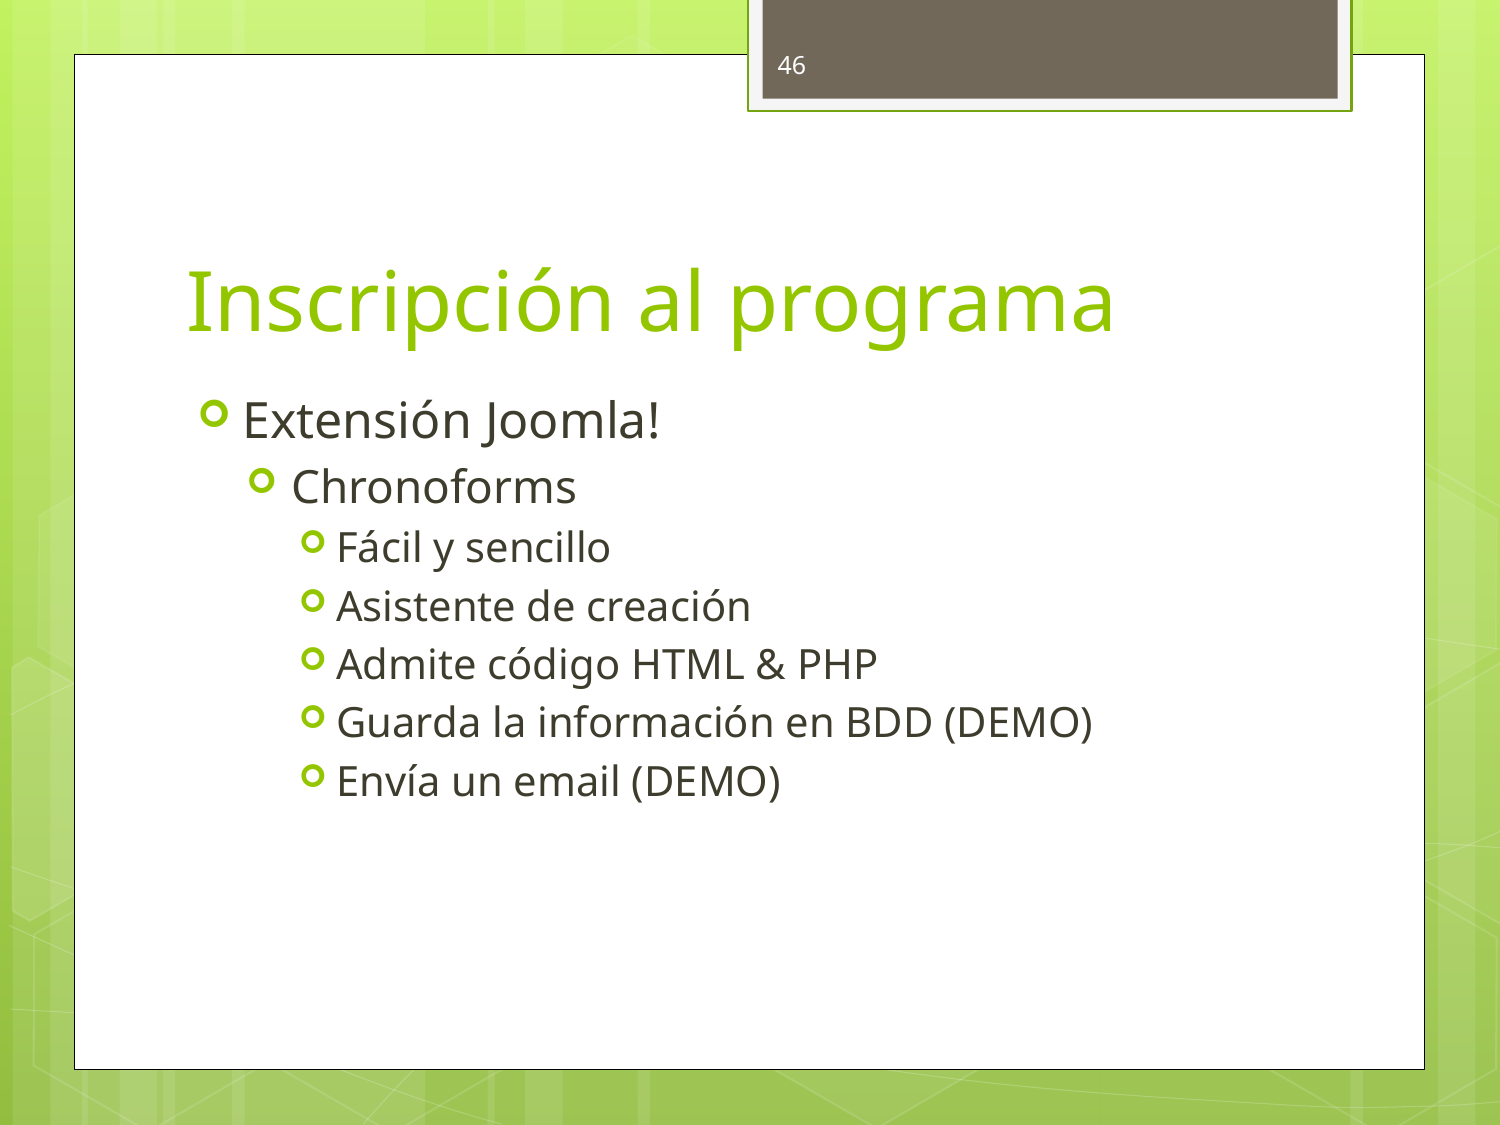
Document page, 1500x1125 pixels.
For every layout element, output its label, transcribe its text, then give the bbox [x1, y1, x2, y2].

title Inscripción al programa [171, 168, 1324, 357]
slide_number 46 [762, 36, 982, 97]
list Extensión Joomla! Chronoforms Fácil y sencillo Asistente de creación Admite código HTML & PHP Guarda la información en BDD (DEMO) Envía un email (DEMO) [171, 381, 1283, 957]
